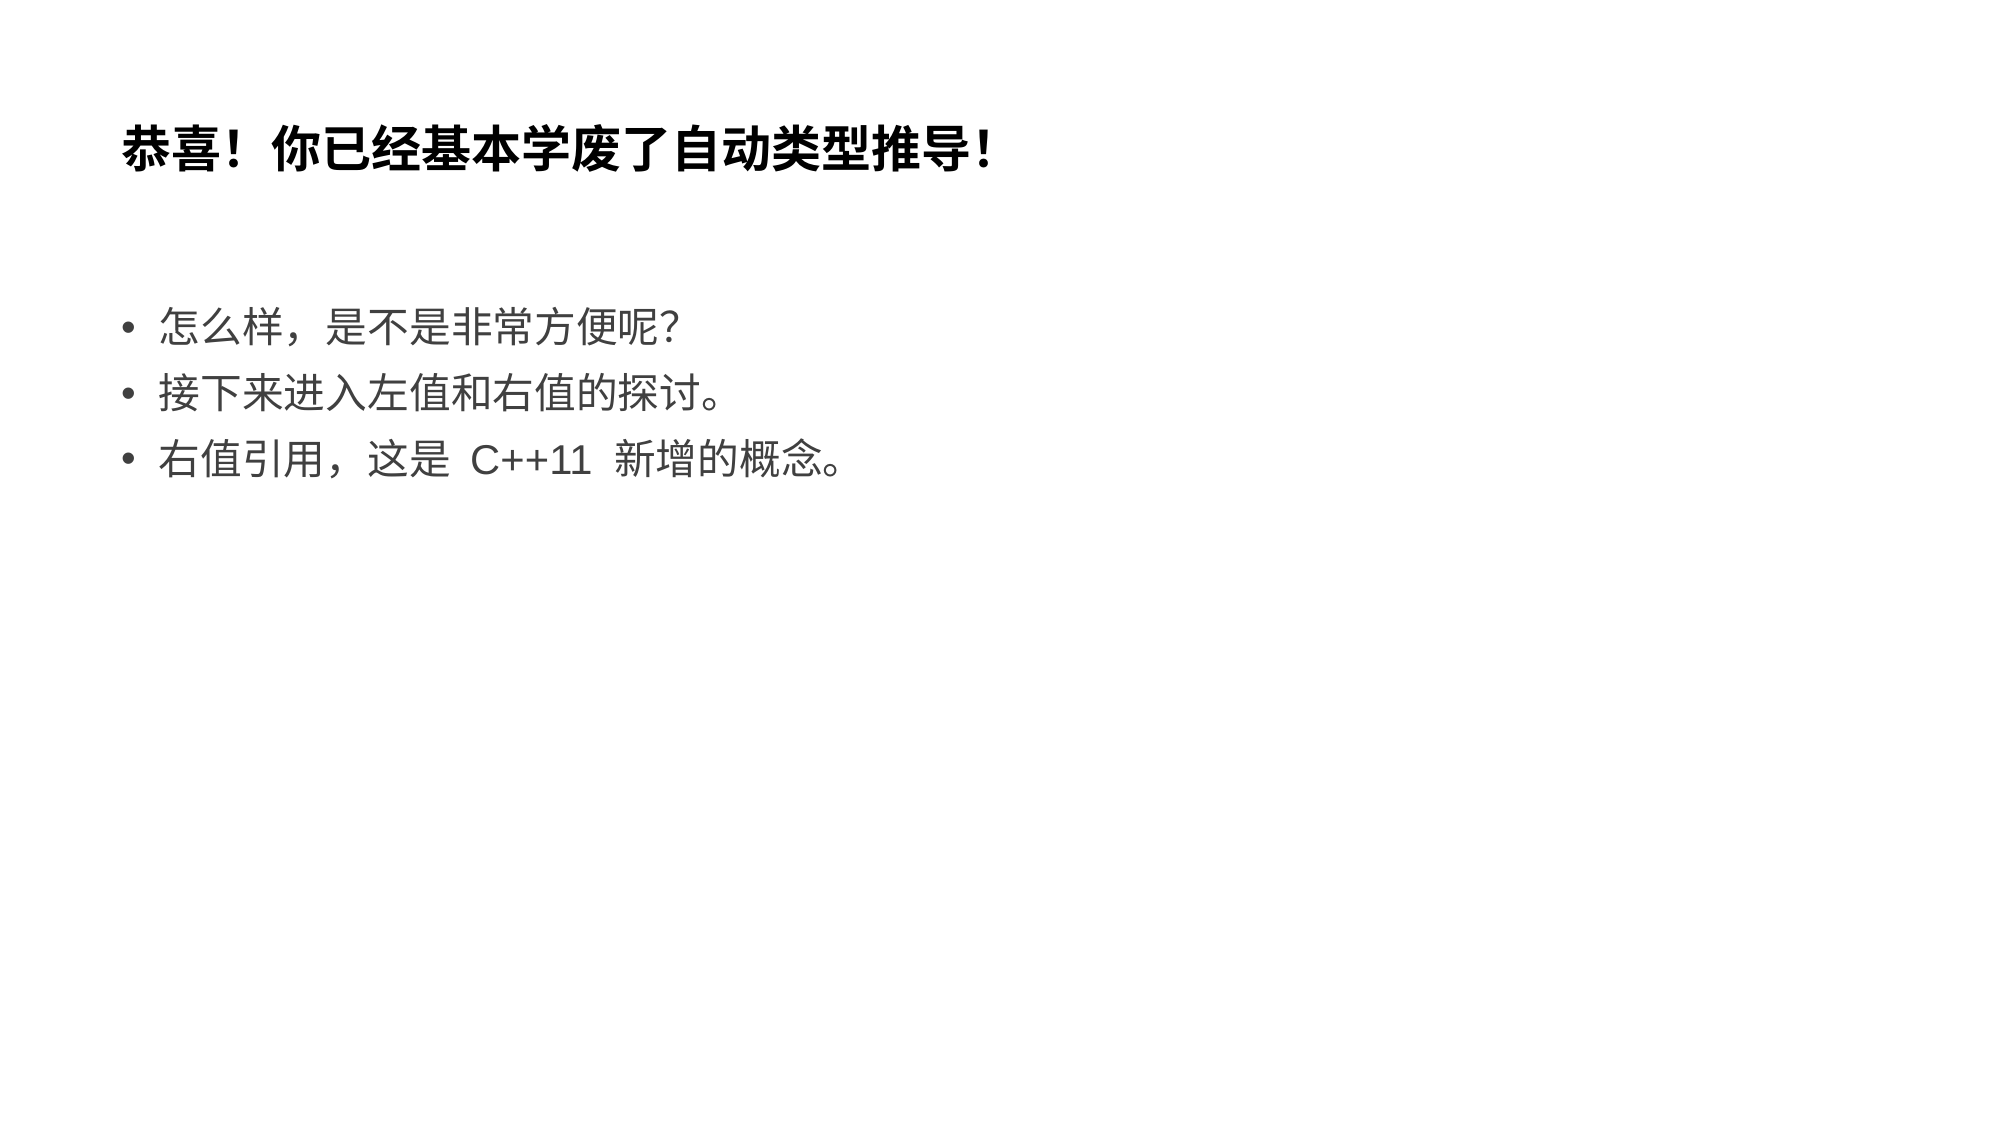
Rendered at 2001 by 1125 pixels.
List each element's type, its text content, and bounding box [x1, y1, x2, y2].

title 恭喜！你已经基本学废了自动类型推导！ [106, 42, 1832, 260]
list 怎么样，是不是非常方便呢？ 接下来进入左值和右值的探讨。 右值引用，这是 C++11 新增的概念。 [106, 299, 1832, 1014]
